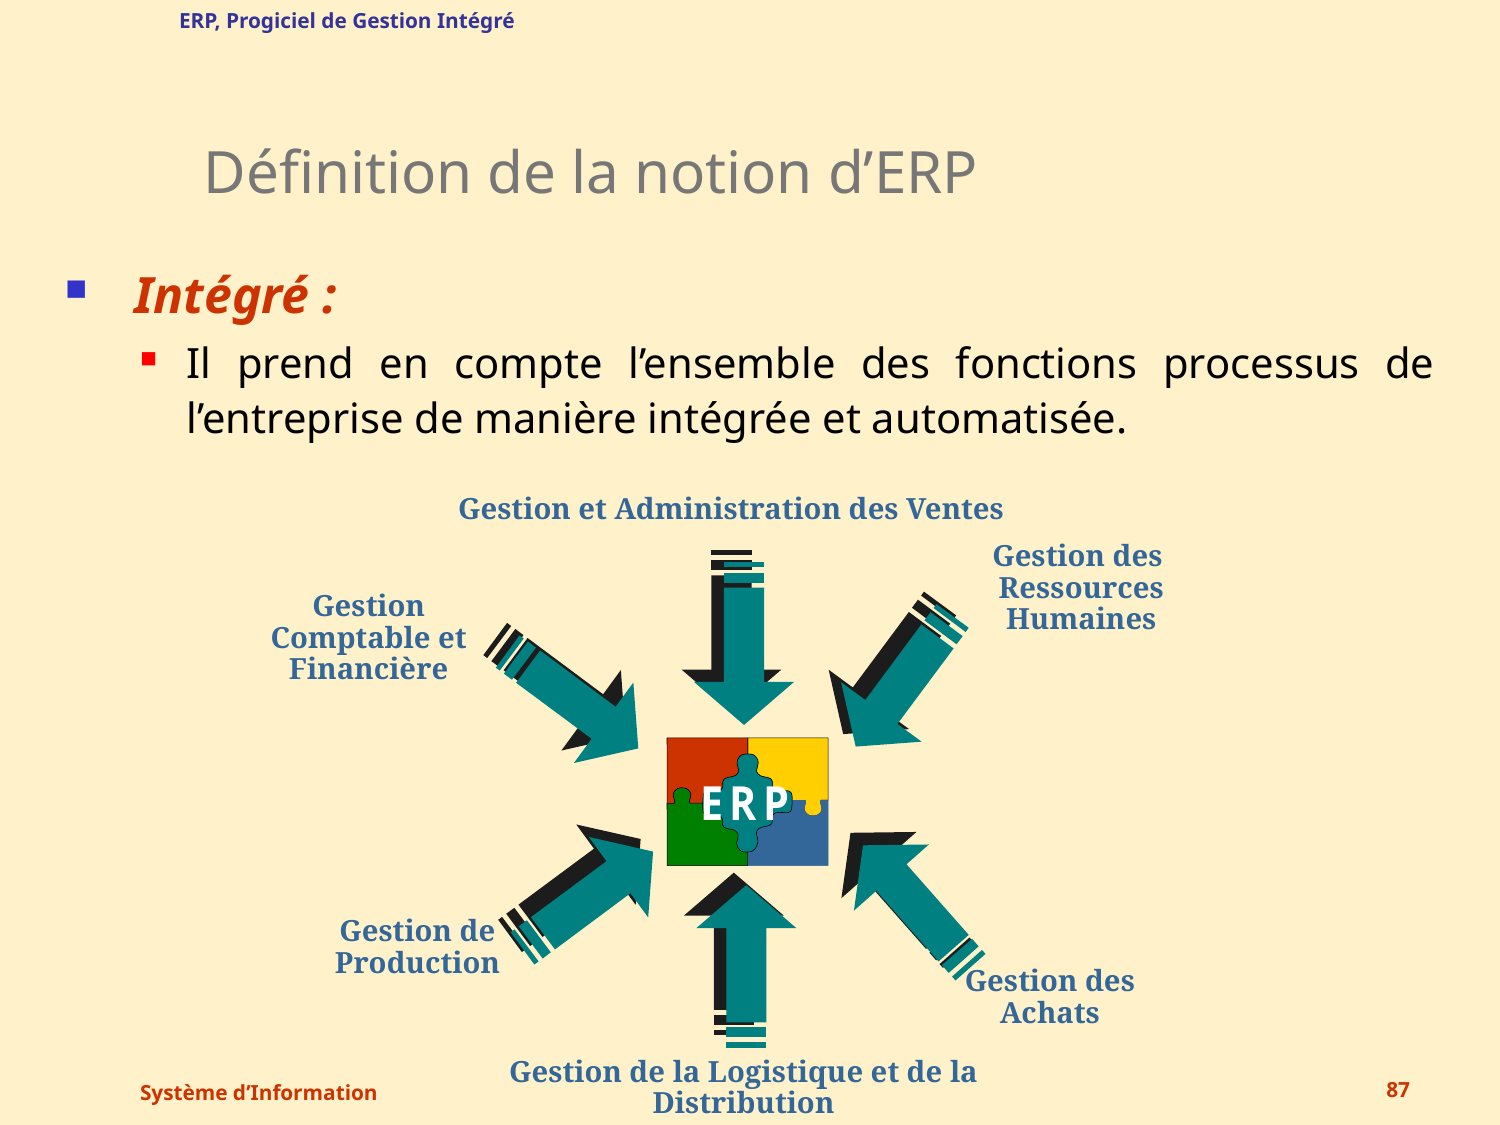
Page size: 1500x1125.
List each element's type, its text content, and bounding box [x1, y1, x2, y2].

text_box Gestion des Achats [1016, 959, 1150, 1037]
text_box Gestion de la Logistique et de la Distribution [437, 1049, 1050, 1125]
text_box Gestion et Administration des Ventes [424, 487, 1038, 534]
title Définition de la notion d’ERP [188, 24, 1468, 213]
text_box Gestion Comptable et Financière [224, 584, 457, 694]
text_box Gestion des Ressources Humaines [912, 534, 1250, 644]
slide_number 87 [1112, 1037, 1426, 1113]
picture [462, 549, 1013, 1050]
footer Système d’Information [124, 1037, 457, 1113]
text_box ERP, Progiciel de Gestion Intégré [164, 0, 530, 40]
text_box Gestion de Production [284, 909, 457, 987]
list Intégré : Il prend en compte l’ensemble des fonctions processus de l’entreprise de manière intégrée et automatisée. [49, 249, 1451, 501]
